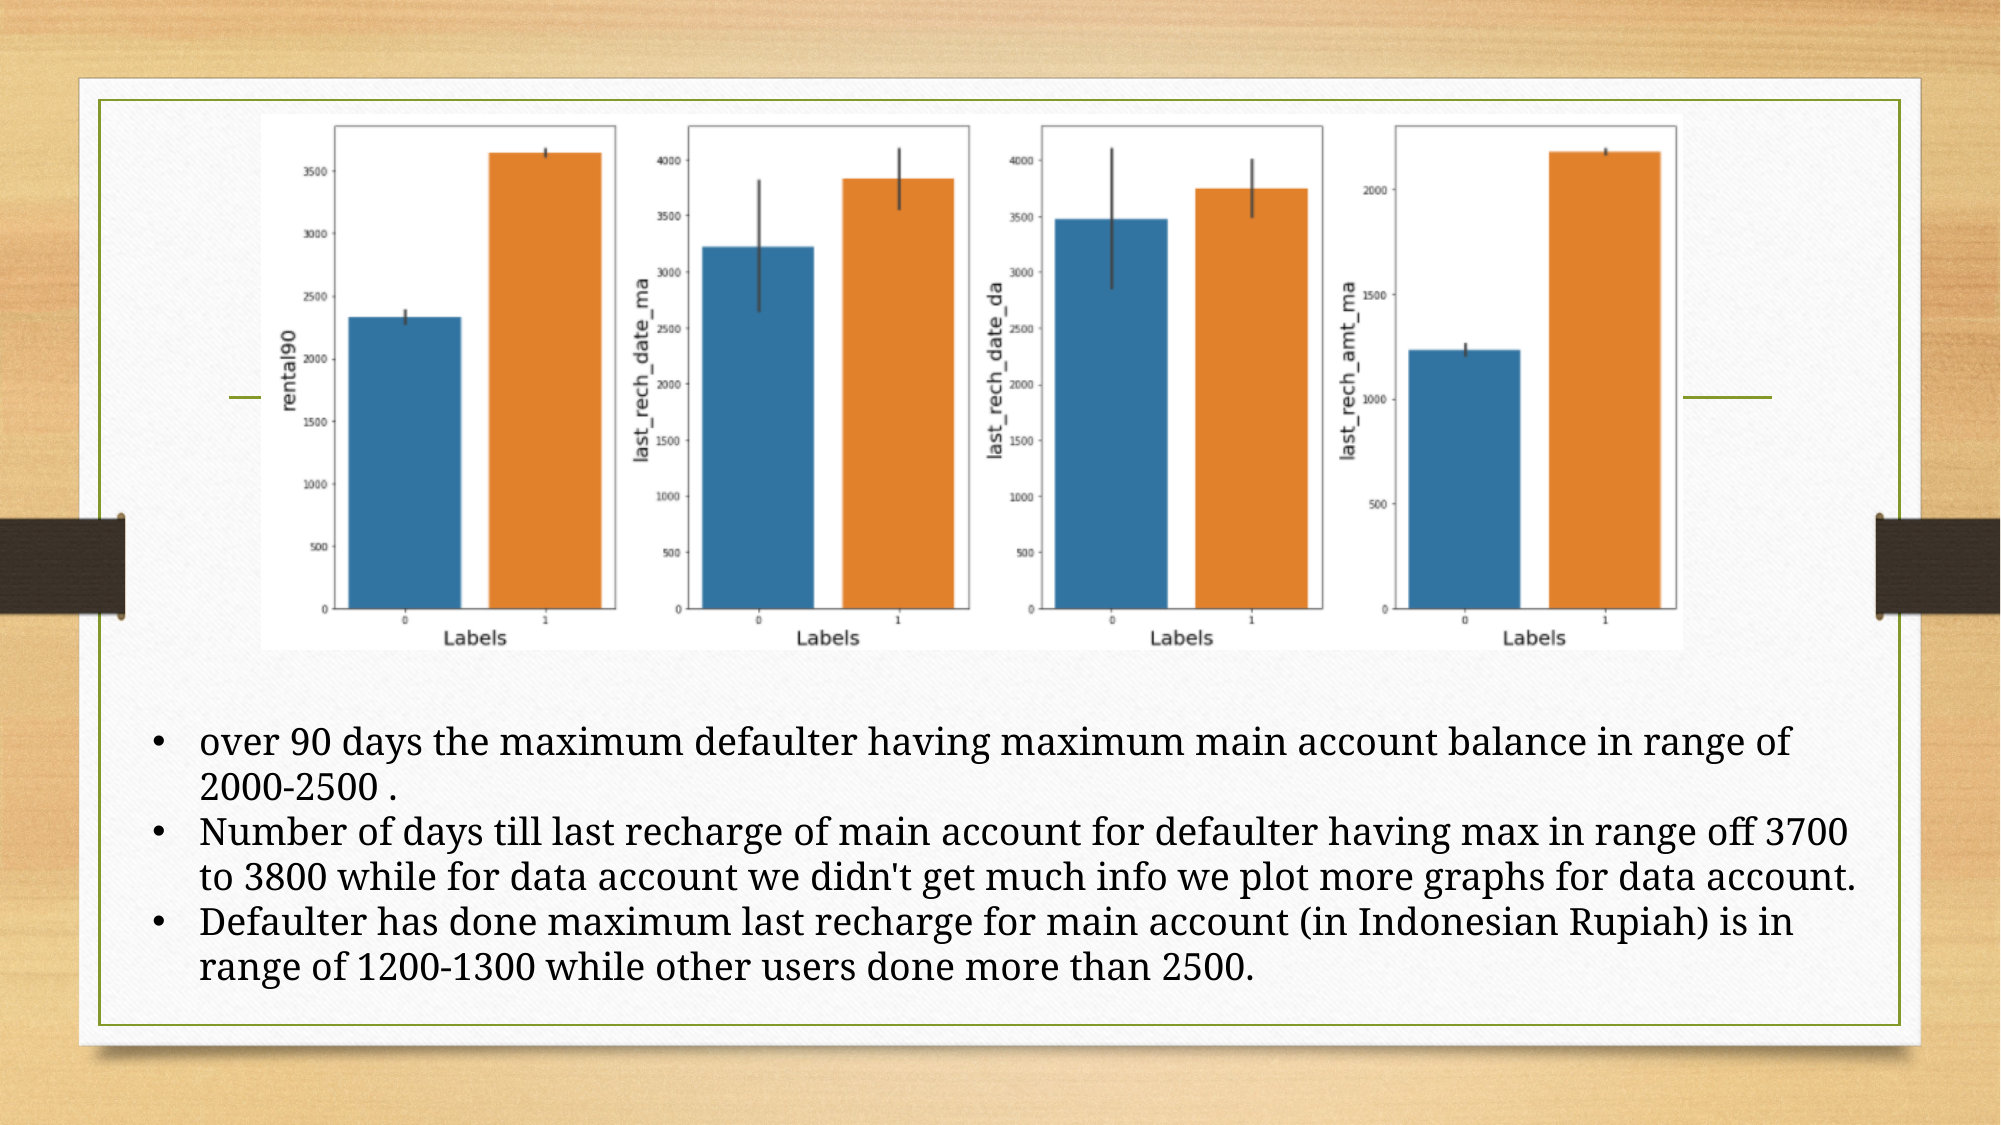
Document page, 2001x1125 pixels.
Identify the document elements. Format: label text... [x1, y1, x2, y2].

text_box over 90 days the maximum defaulter having maximum main account balance in range of 2000-2500 . Number of days till last recharge of main account for defaulter having max in range off 3700 to 3800 while for data account we didn't get much info we plot more graphs for data account. Defaulter has done maximum last recharge for main account (in Indonesian Rupiah) is in range of 1200-1300 while other users done more than 2500. [137, 710, 1885, 996]
picture [0, 0, 2001, 1125]
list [260, 114, 1683, 650]
